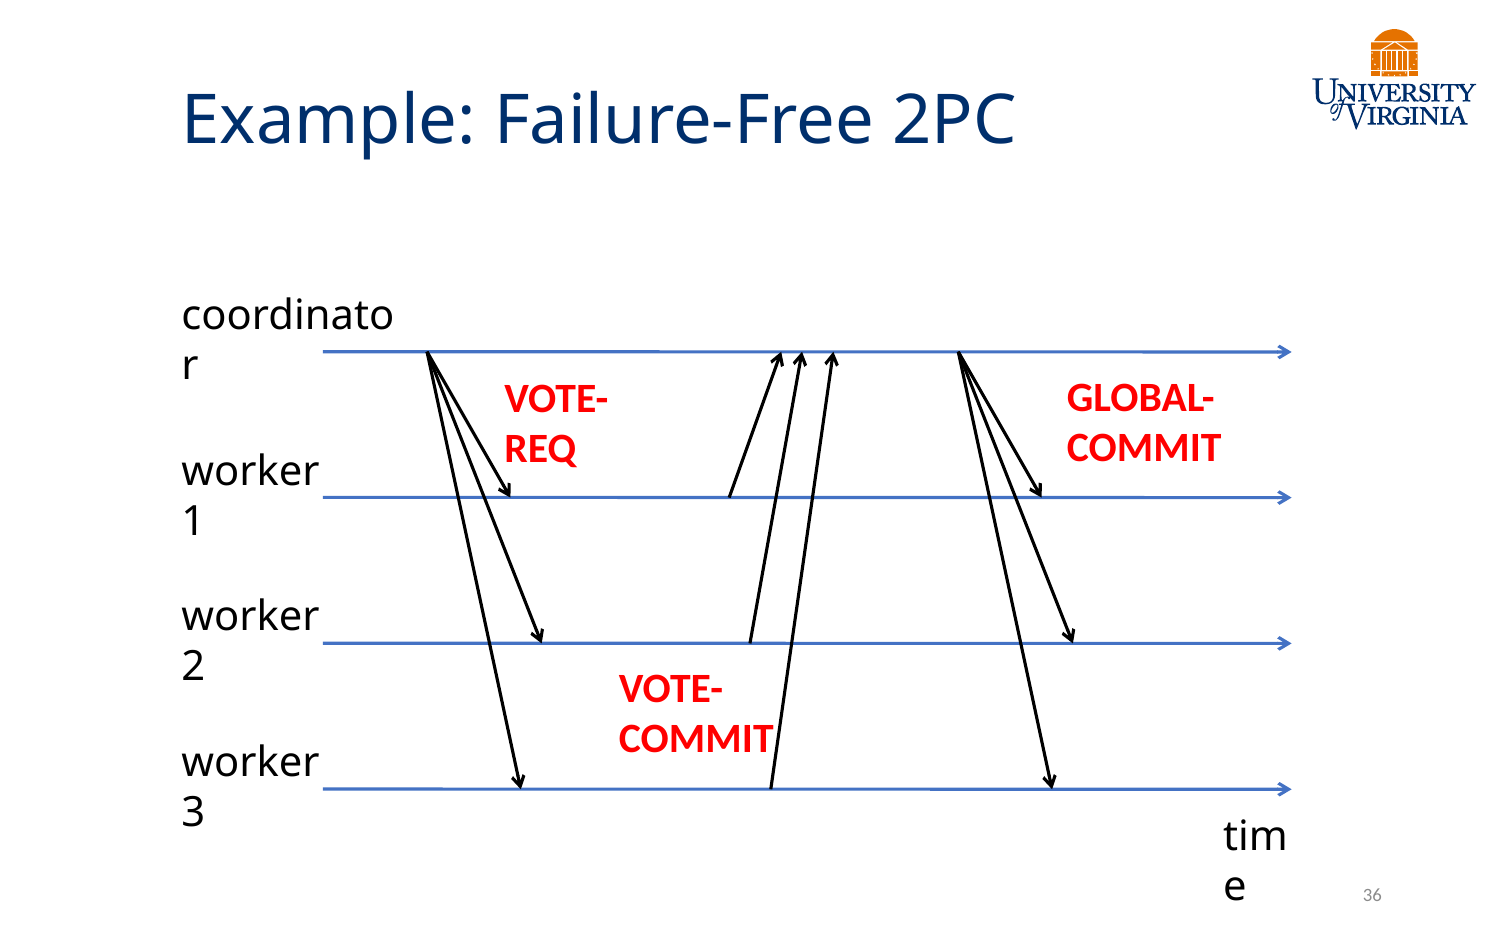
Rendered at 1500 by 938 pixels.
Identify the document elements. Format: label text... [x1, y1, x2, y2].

text_box worker 1 [166, 436, 365, 552]
text_box time [1208, 801, 1323, 868]
text_box worker 3 [166, 727, 365, 843]
text_box coordinator [166, 280, 417, 396]
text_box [958, 351, 1261, 790]
slide_number 36 [1059, 868, 1397, 919]
title Example: Failure-Free 2PC [166, 30, 1245, 212]
text_box worker 2 [166, 581, 365, 697]
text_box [604, 351, 834, 790]
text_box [427, 351, 604, 790]
